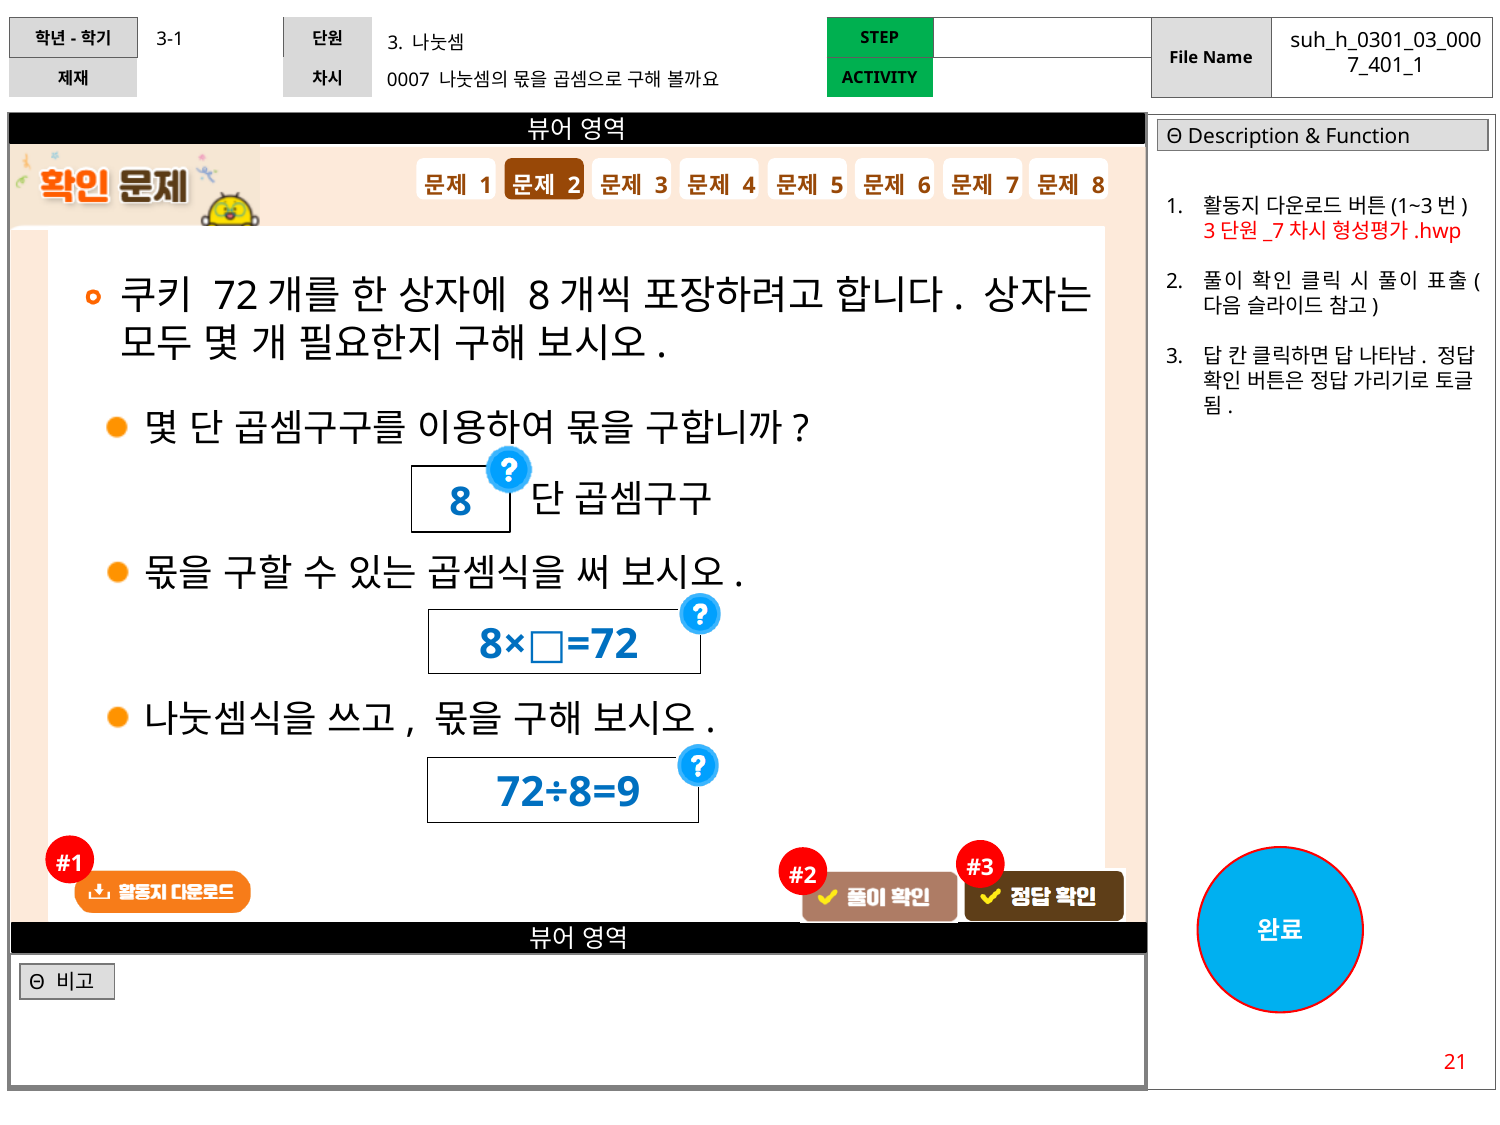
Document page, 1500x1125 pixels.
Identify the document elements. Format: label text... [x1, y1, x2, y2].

text_box 몇 단 곱셈구구를 이용하여 몫을 구합니까? [130, 397, 970, 457]
text_box 3-1 [141, 18, 284, 55]
text_box 몫을 구할 수 있는 곱셈식을 써 보시오. [129, 541, 969, 602]
text_box 활동지 다운로드 버튼(1~3번) 3단원_7차시 형성평가.hwp 풀이 확인 클릭 시 풀이 표출(다음 슬라이드 참고) 답 칸 클릭하면 답 나타남. 정답 확인 버튼은 정답 가리기로 토글 됨. [1151, 159, 1500, 500]
text_box 문제 5 [783, 149, 871, 205]
text_box 문제 7 [958, 149, 1046, 205]
text_box #1 [43, 833, 97, 886]
picture [82, 285, 103, 307]
text_box 0007 나눗셈의 몫을 곱셈으로 구해 볼까요 [372, 60, 821, 96]
text_box 8×□=72 [428, 609, 701, 674]
text_box #2 [776, 845, 830, 896]
text_box #3 [953, 837, 1007, 869]
text_box 72÷8=9 [427, 757, 699, 823]
text_box 나눗셈식을 쓰고, 몫을 구해 보시오. [129, 687, 969, 747]
text_box 문제 1 [410, 149, 520, 205]
text_box 문제 8 [1046, 149, 1132, 205]
text_box 단 곱셈구구 [544, 467, 739, 528]
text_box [411, 440, 540, 533]
text_box 완료 [1195, 844, 1366, 1015]
picture [676, 743, 719, 787]
text_box 문제 3 [608, 149, 695, 205]
picture [10, 144, 260, 230]
text_box 쿠키 72개를 한 상자에 8개씩 포장하려고 합니다. 상자는 모두 몇 개 필요한지 구해 보시오. [105, 263, 1109, 373]
text_box 문제 2 [520, 149, 608, 205]
text_box 3. 나눗셈 [372, 23, 828, 48]
picture [800, 869, 958, 923]
picture [104, 414, 131, 443]
text_box 문제 4 [695, 149, 783, 205]
text_box 문제 6 [871, 149, 958, 205]
picture [677, 592, 721, 636]
text_box suh_h_0301_03_0007_401_1 [1271, 18, 1500, 84]
picture [73, 869, 252, 913]
picture [963, 868, 1126, 922]
picture [106, 559, 132, 588]
table_header Θ Description & Function [1158, 120, 1487, 150]
picture [106, 704, 132, 734]
